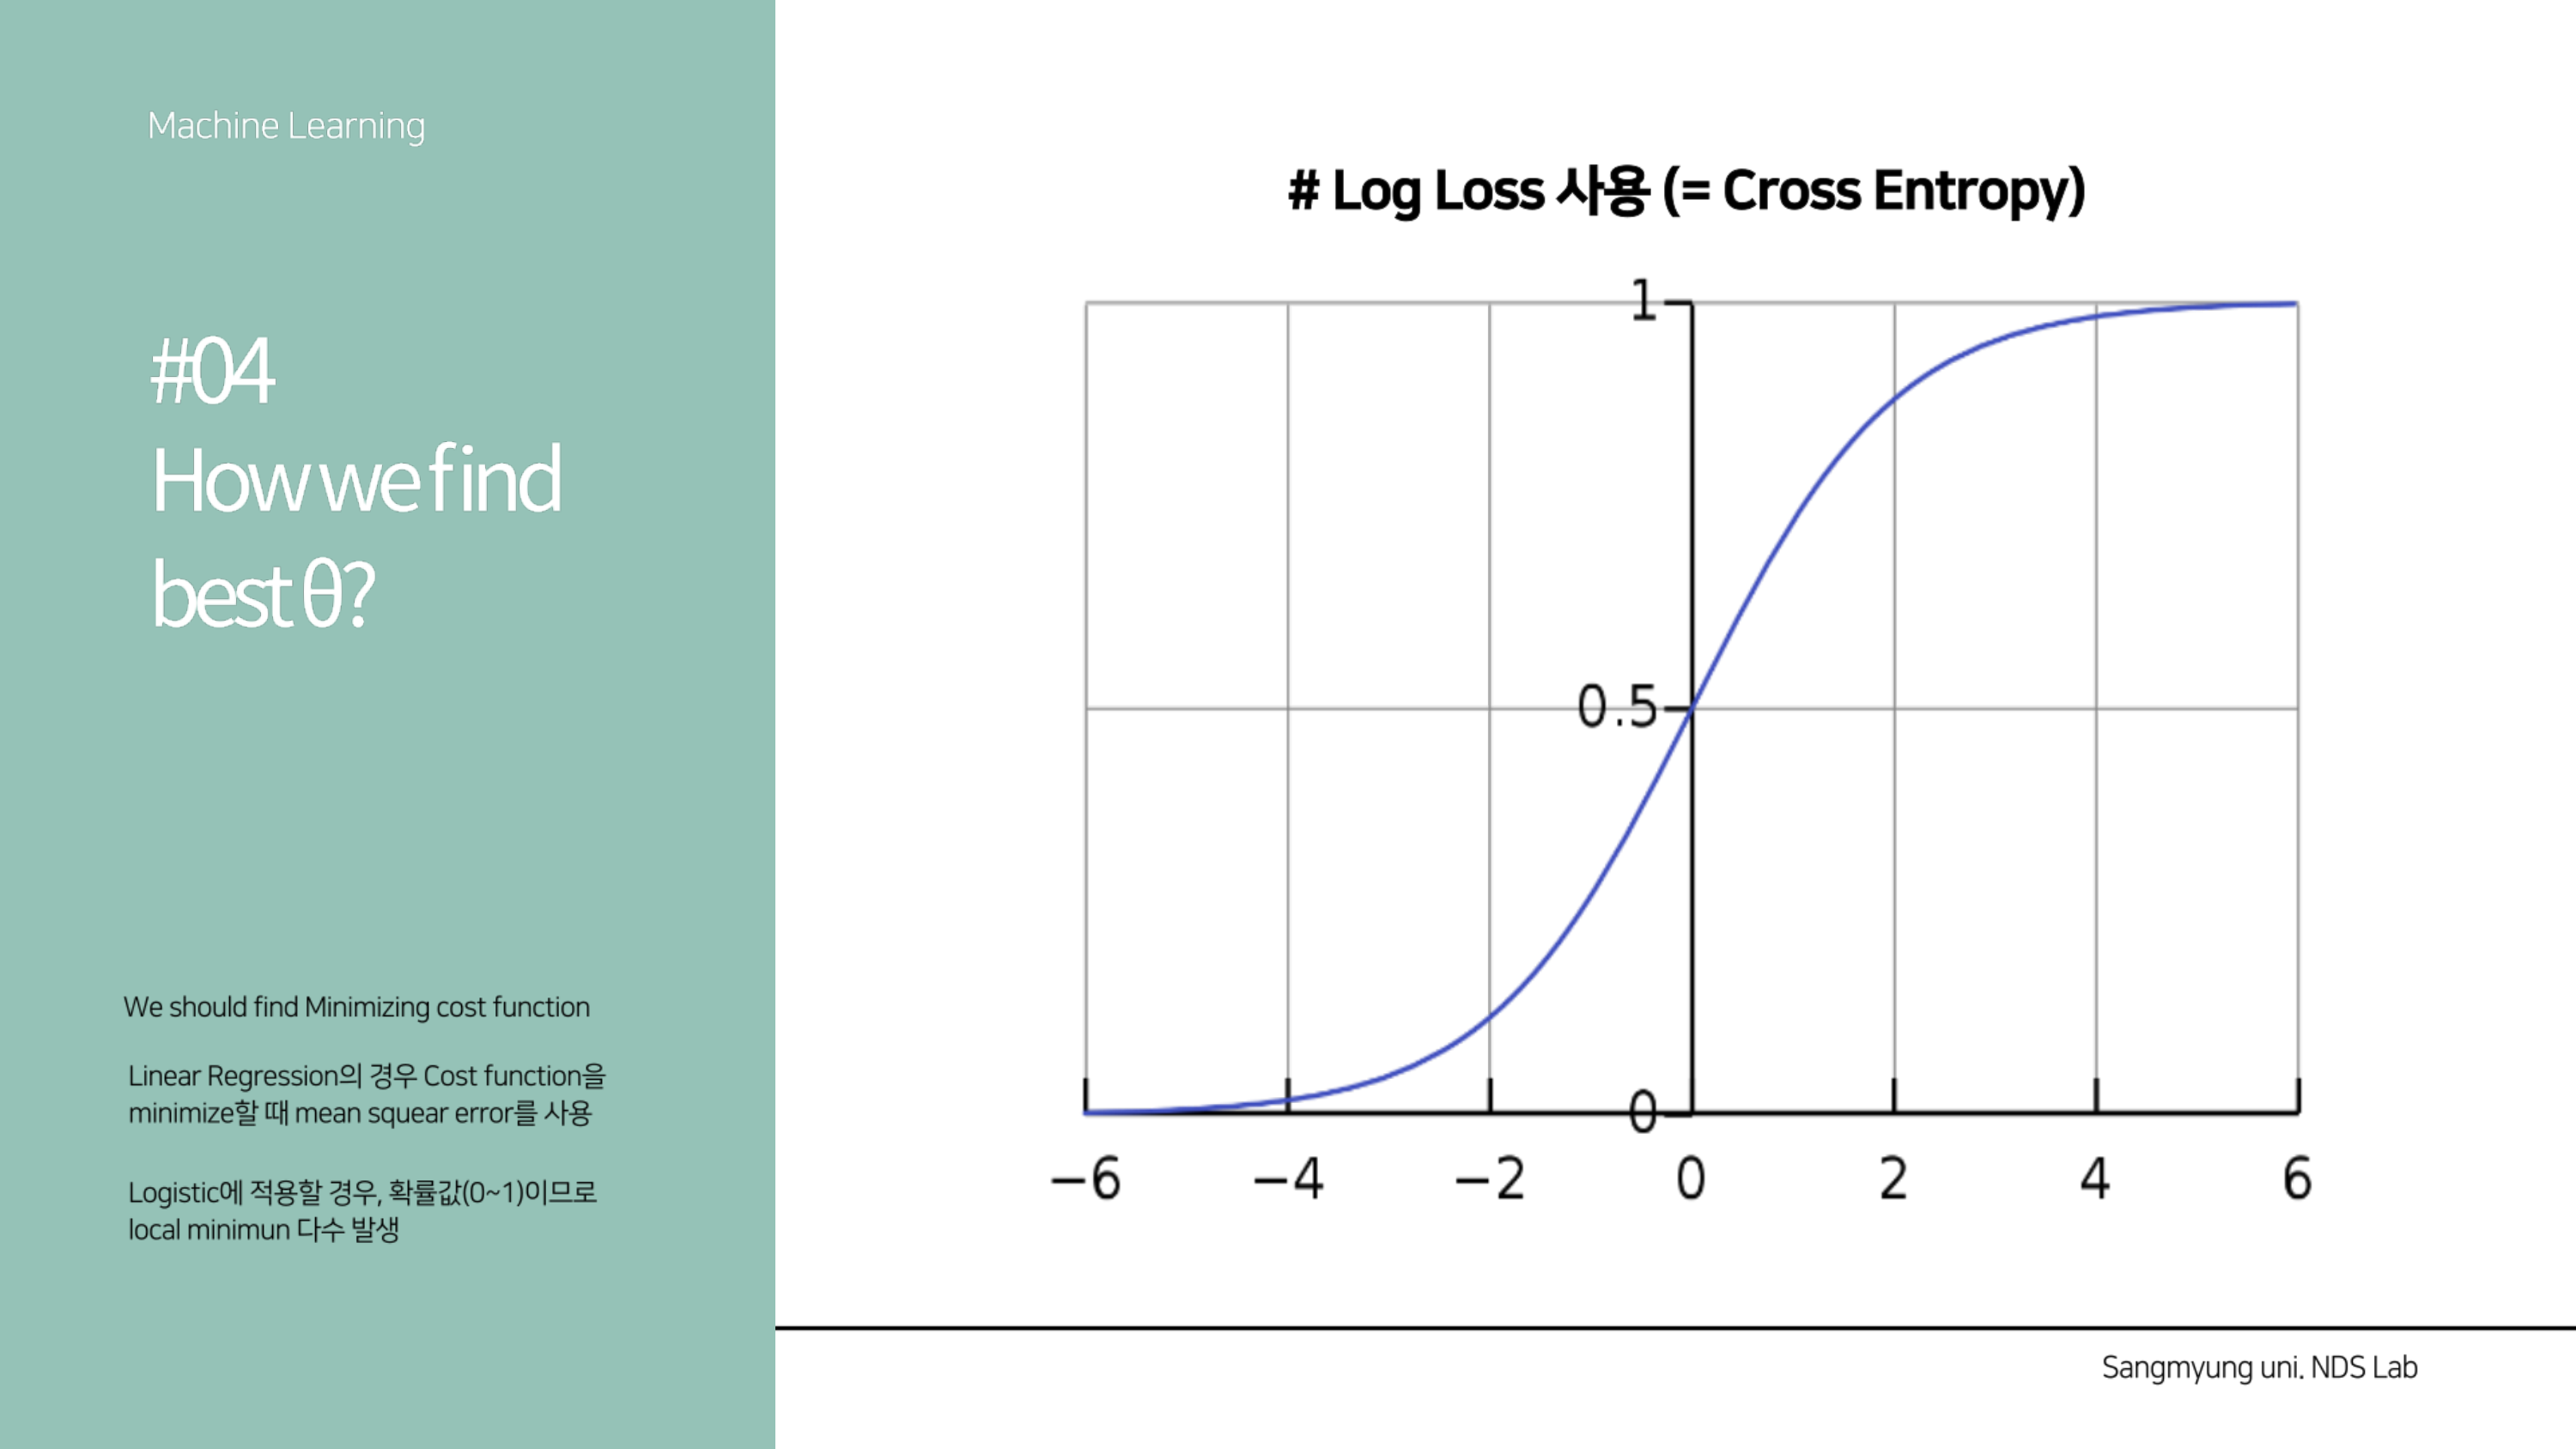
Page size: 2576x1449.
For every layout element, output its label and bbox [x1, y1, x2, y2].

picture [118, 985, 605, 1040]
picture [124, 1170, 611, 1263]
picture [1279, 146, 2112, 258]
picture [134, 289, 608, 788]
picture [124, 1053, 620, 1146]
text_box [996, 242, 2387, 1248]
picture [142, 95, 445, 169]
text_box [0, 0, 776, 1449]
text_box [779, 1319, 2576, 1337]
picture [1943, 1343, 2441, 1404]
